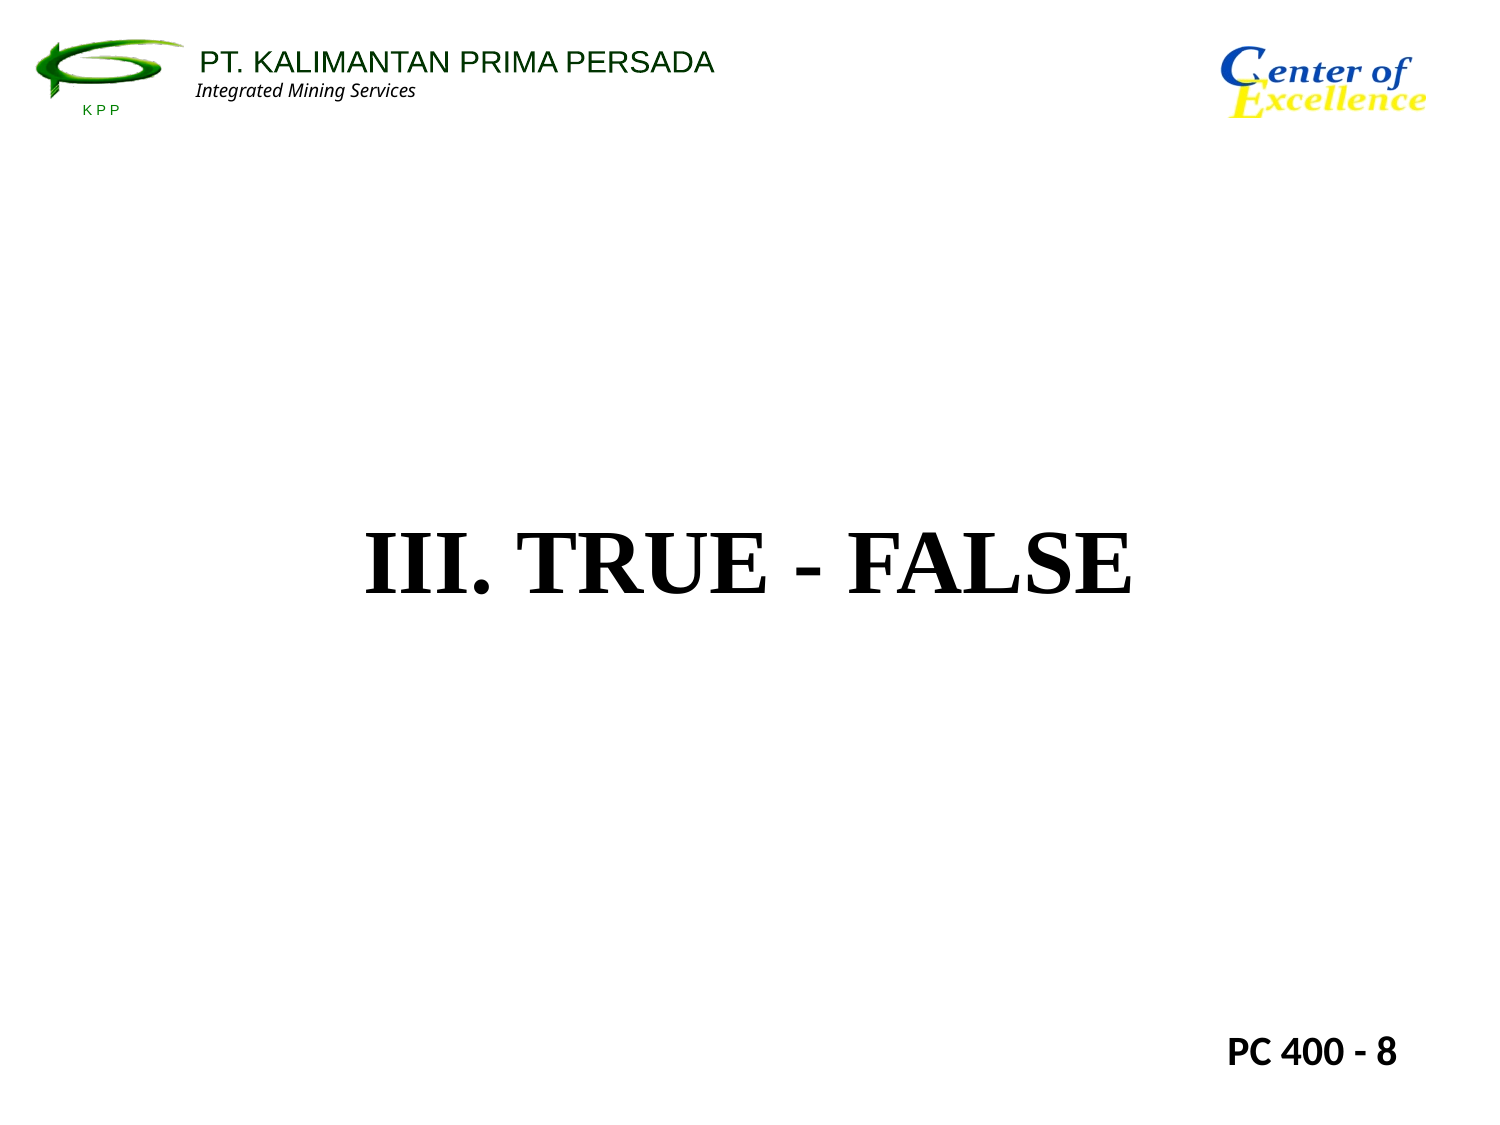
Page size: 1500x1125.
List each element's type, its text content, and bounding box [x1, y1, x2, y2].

text_box III. TRUE - FALSE [74, 462, 1425, 650]
picture [1215, 46, 1427, 118]
title PC 400 - 8 [1160, 1007, 1465, 1090]
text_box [34, 34, 715, 153]
